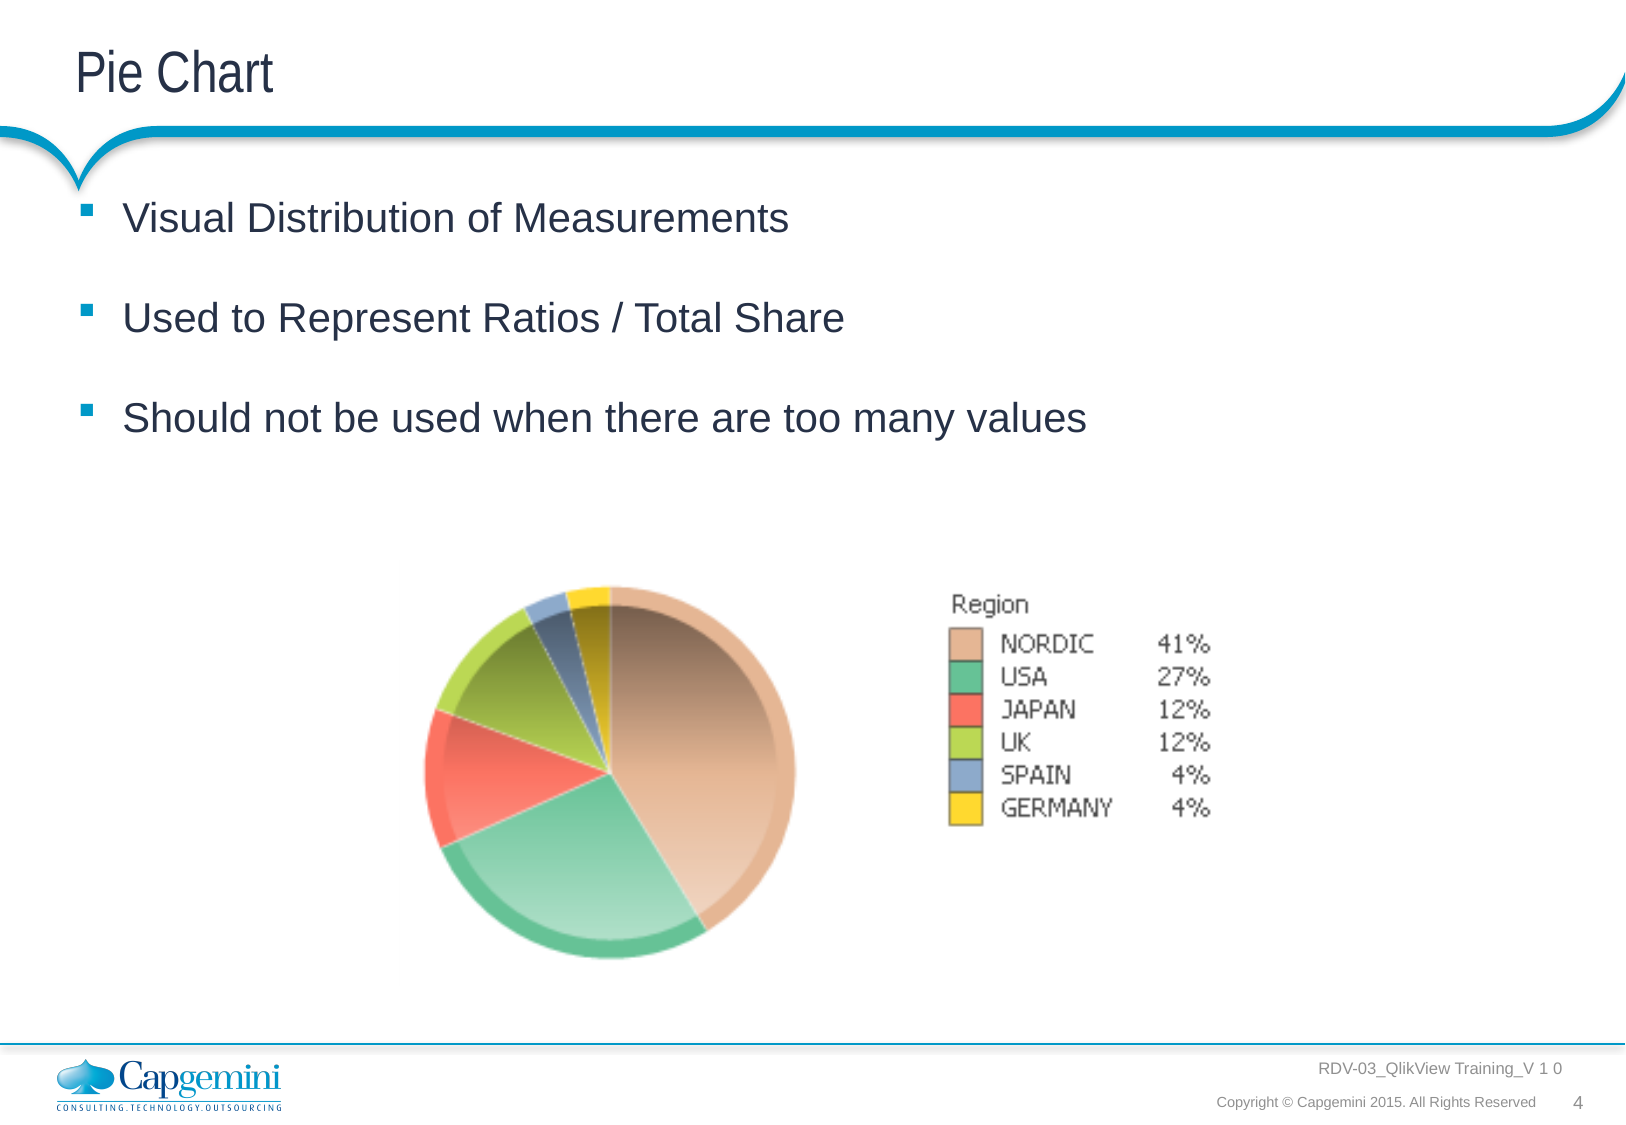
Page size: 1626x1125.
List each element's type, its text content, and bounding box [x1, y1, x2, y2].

picture [397, 560, 1228, 986]
picture [57, 1059, 281, 1111]
list Visual Distribution of Measurements Used to Represent Ratios / Total Share Should not be used when there are too many values [62, 185, 1563, 486]
title Pie Chart [0, 0, 1625, 150]
